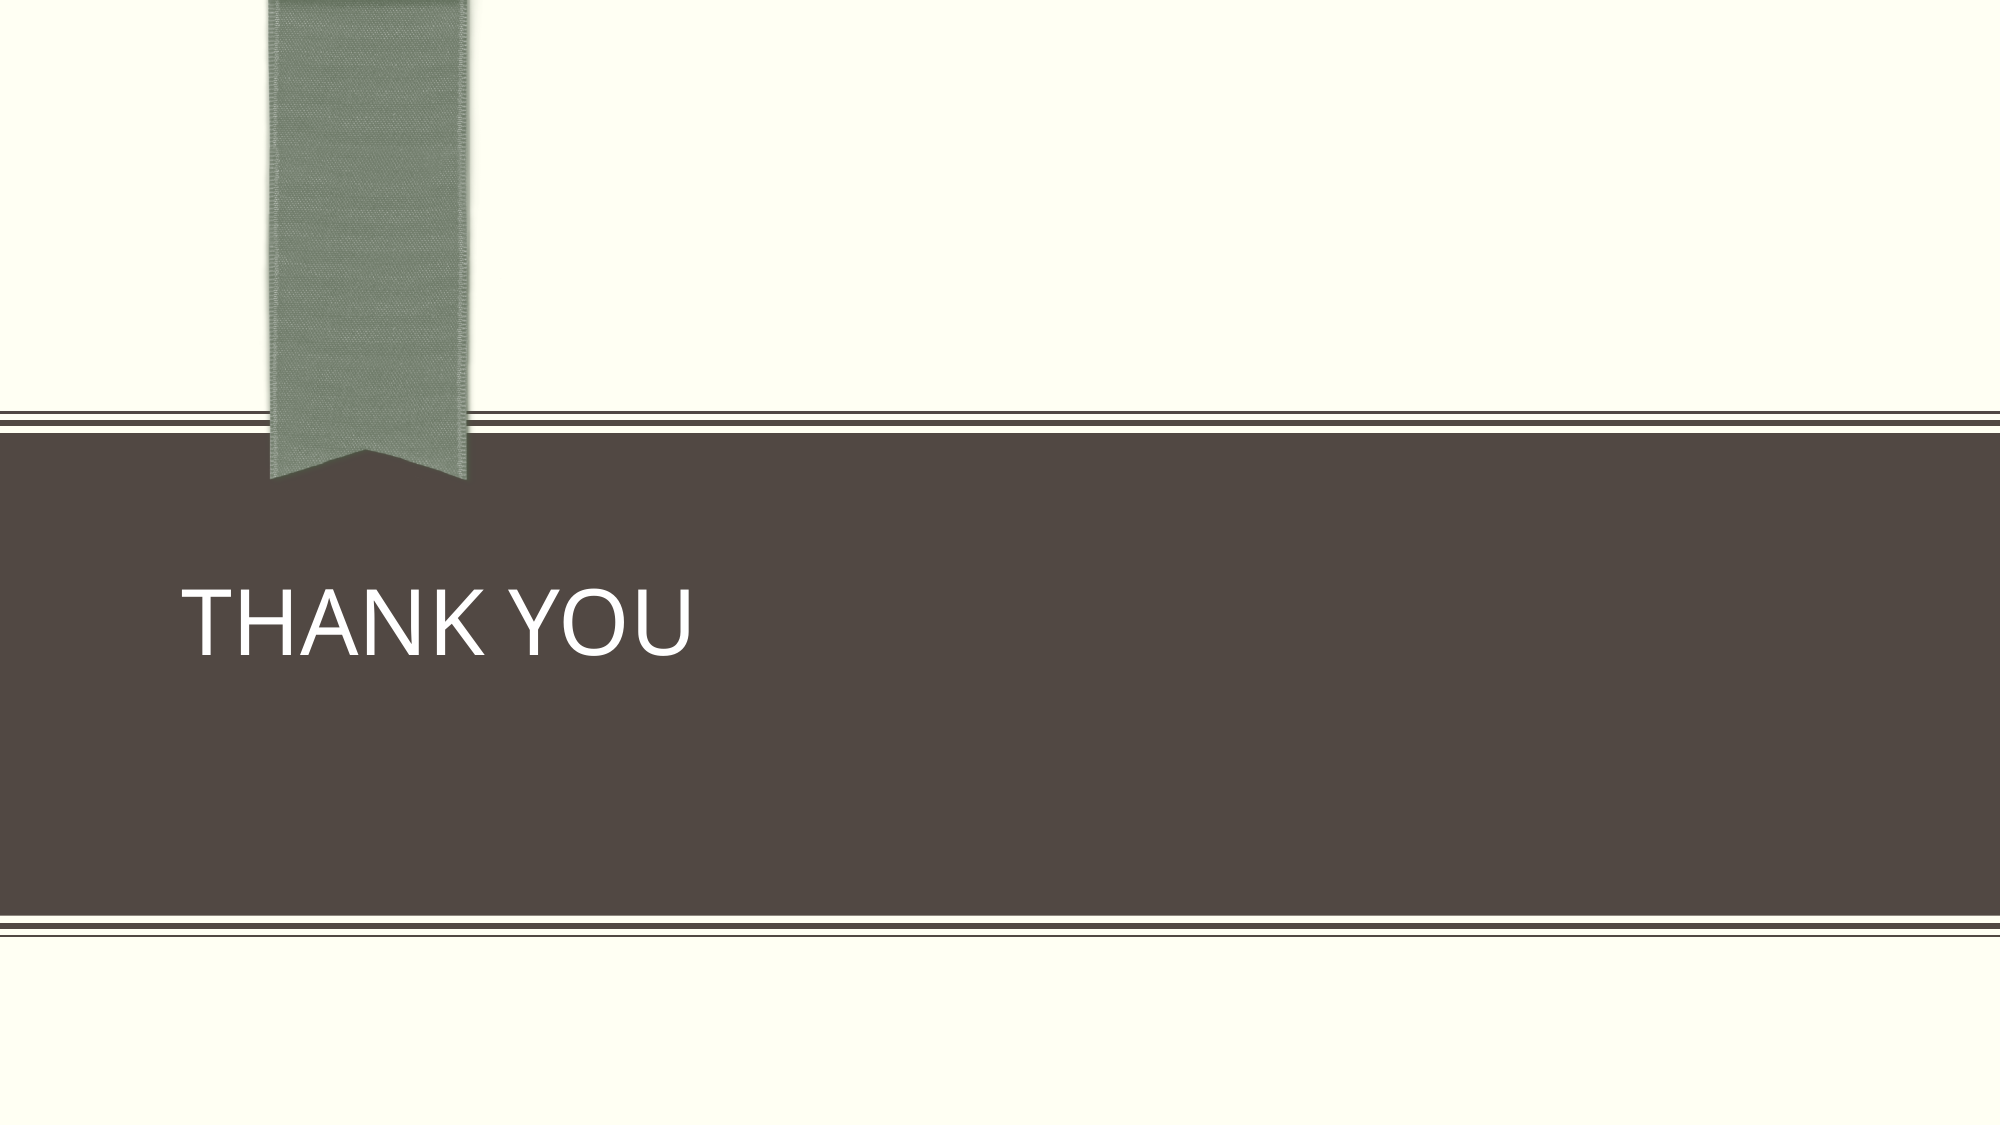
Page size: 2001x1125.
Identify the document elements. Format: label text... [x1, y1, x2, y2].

title Thank You [181, 487, 1834, 764]
